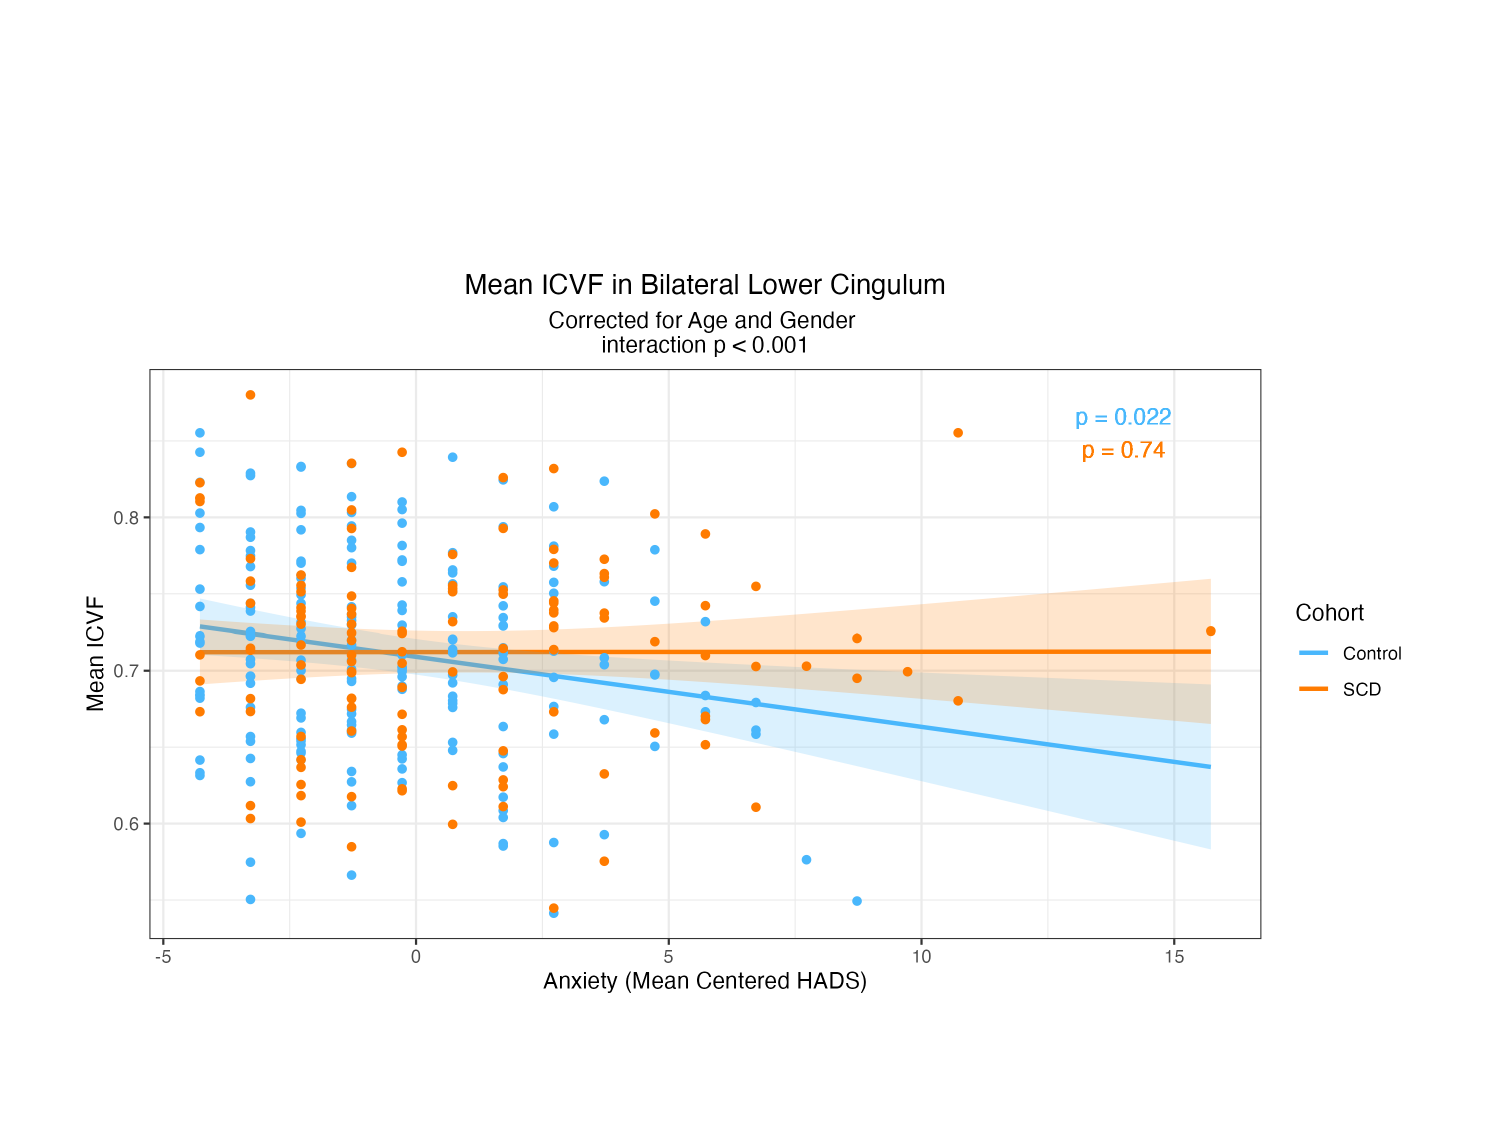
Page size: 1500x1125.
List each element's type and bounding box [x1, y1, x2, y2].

list [74, 262, 1426, 1006]
